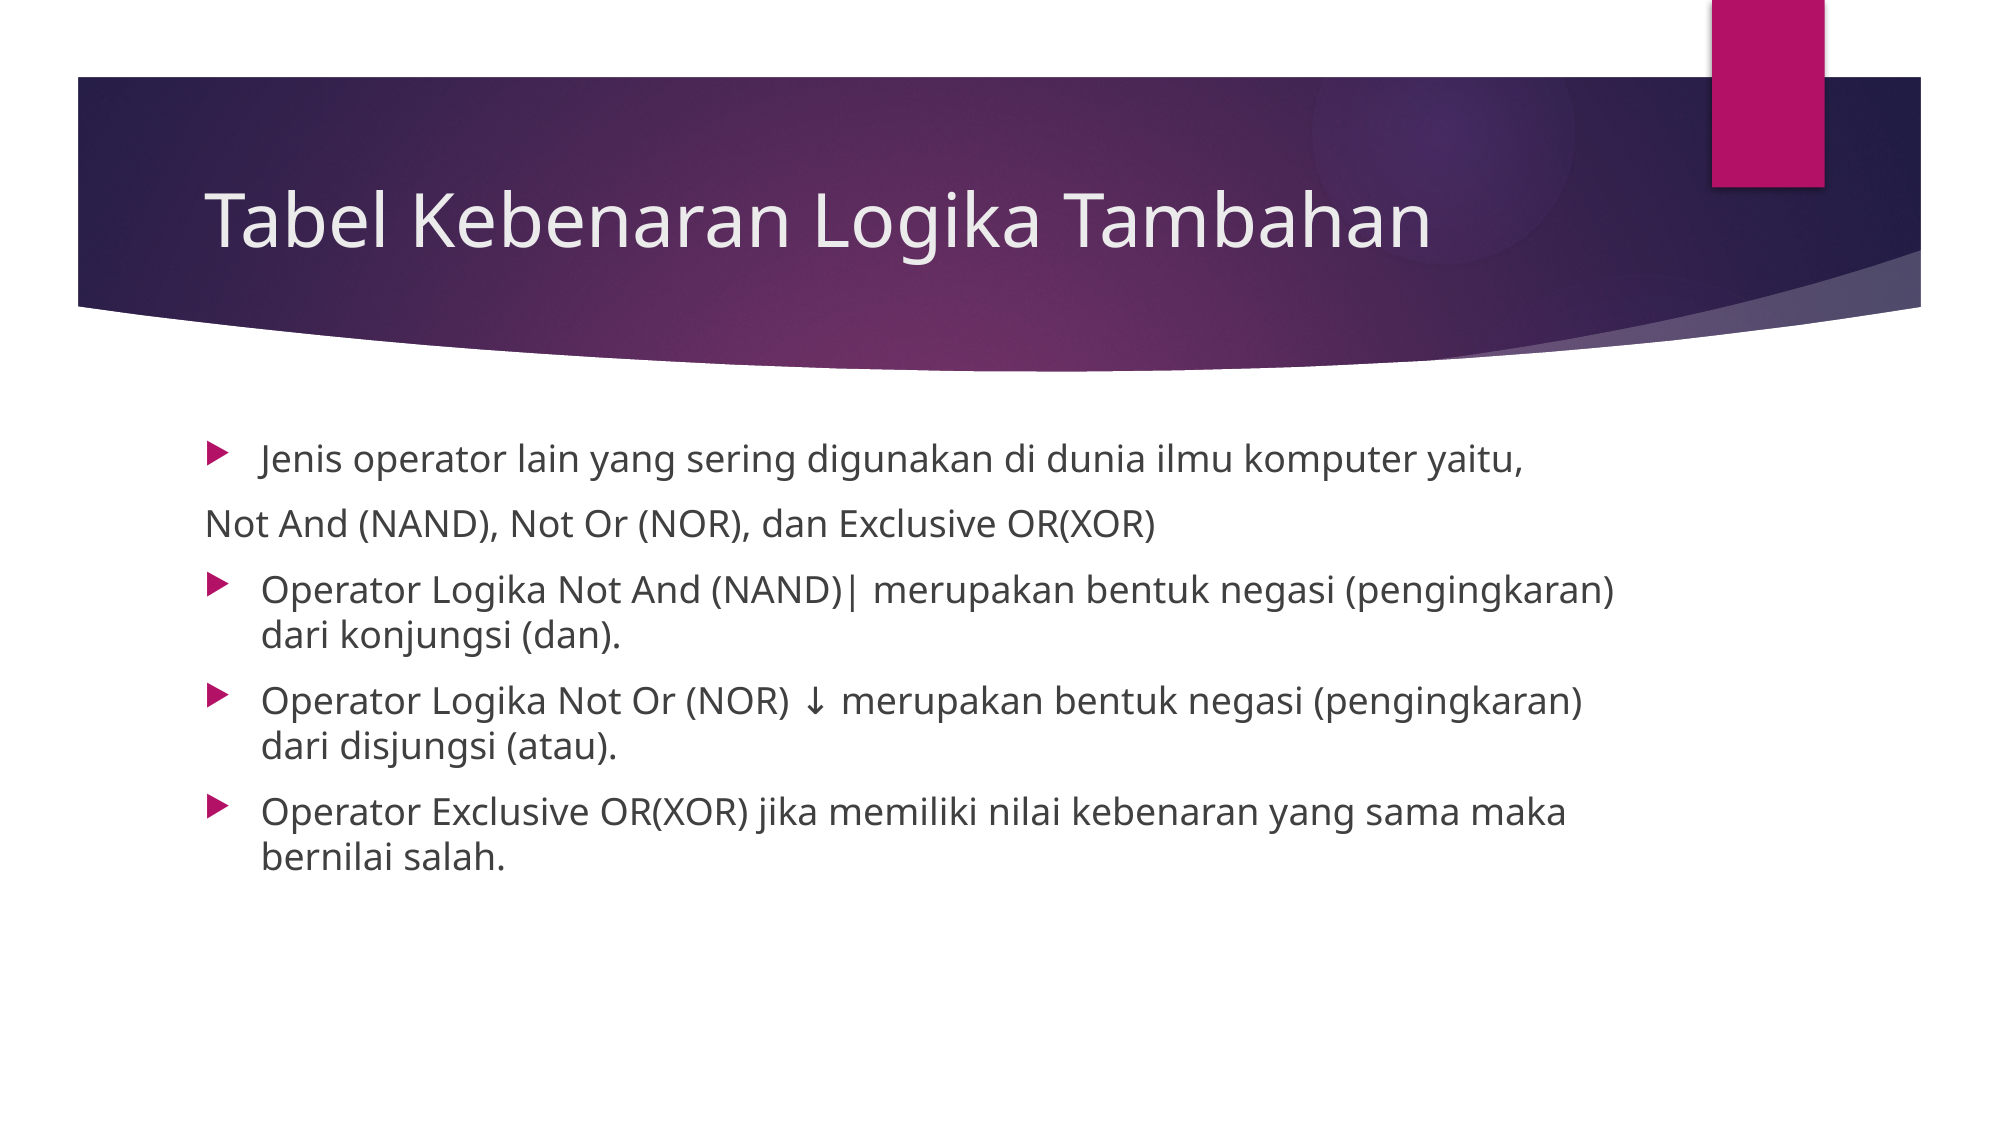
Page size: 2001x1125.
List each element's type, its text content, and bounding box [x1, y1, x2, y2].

list Jenis operator lain yang sering digunakan di dunia ilmu komputer yaitu, Not And (NAND), Not Or (NOR), dan Exclusive OR(XOR) Operator Logika Not And (NAND)| merupakan bentuk negasi (pengingkaran) dari konjungsi (dan). Operator Logika Not Or (NOR) ↓ merupakan bentuk negasi (pengingkaran) dari disjungsi (atau). Operator Exclusive OR(XOR) jika memiliki nilai kebenaran yang sama maka bernilai salah. [189, 427, 1638, 988]
title Tabel Kebenaran Logika Tambahan [189, 159, 1627, 276]
